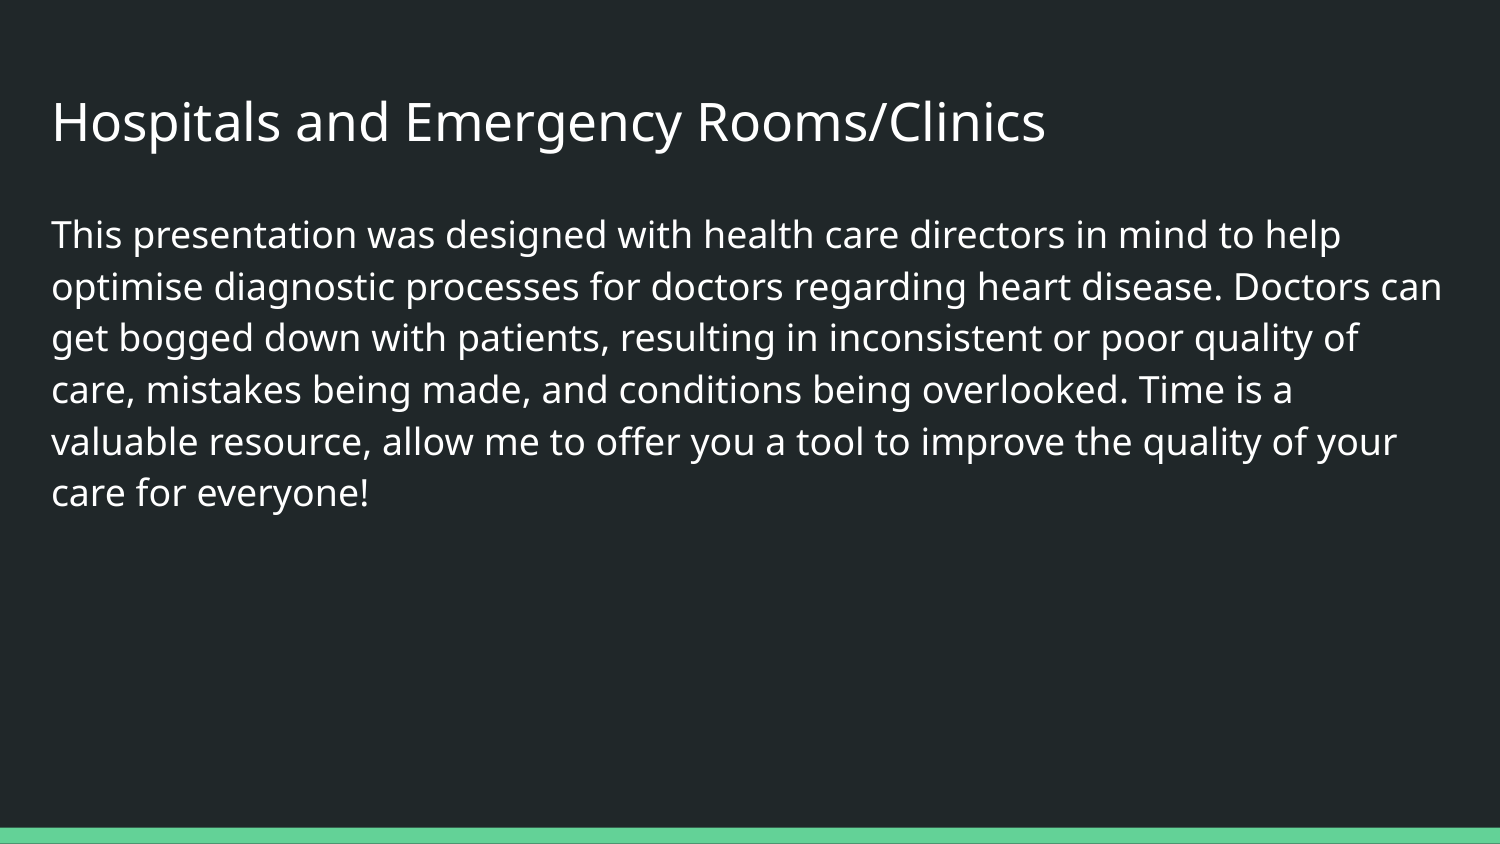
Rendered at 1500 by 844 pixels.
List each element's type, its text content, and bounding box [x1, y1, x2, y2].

title Hospitals and Emergency Rooms/Clinics [51, 72, 1449, 167]
list This presentation was designed with health care directors in mind to help optimise diagnostic processes for doctors regarding heart disease. Doctors can get bogged down with patients, resulting in inconsistent or poor quality of care, mistakes being made, and conditions being overlooked. Time is a valuable resource, allow me to offer you a tool to improve the quality of your care for everyone! [51, 189, 1449, 750]
